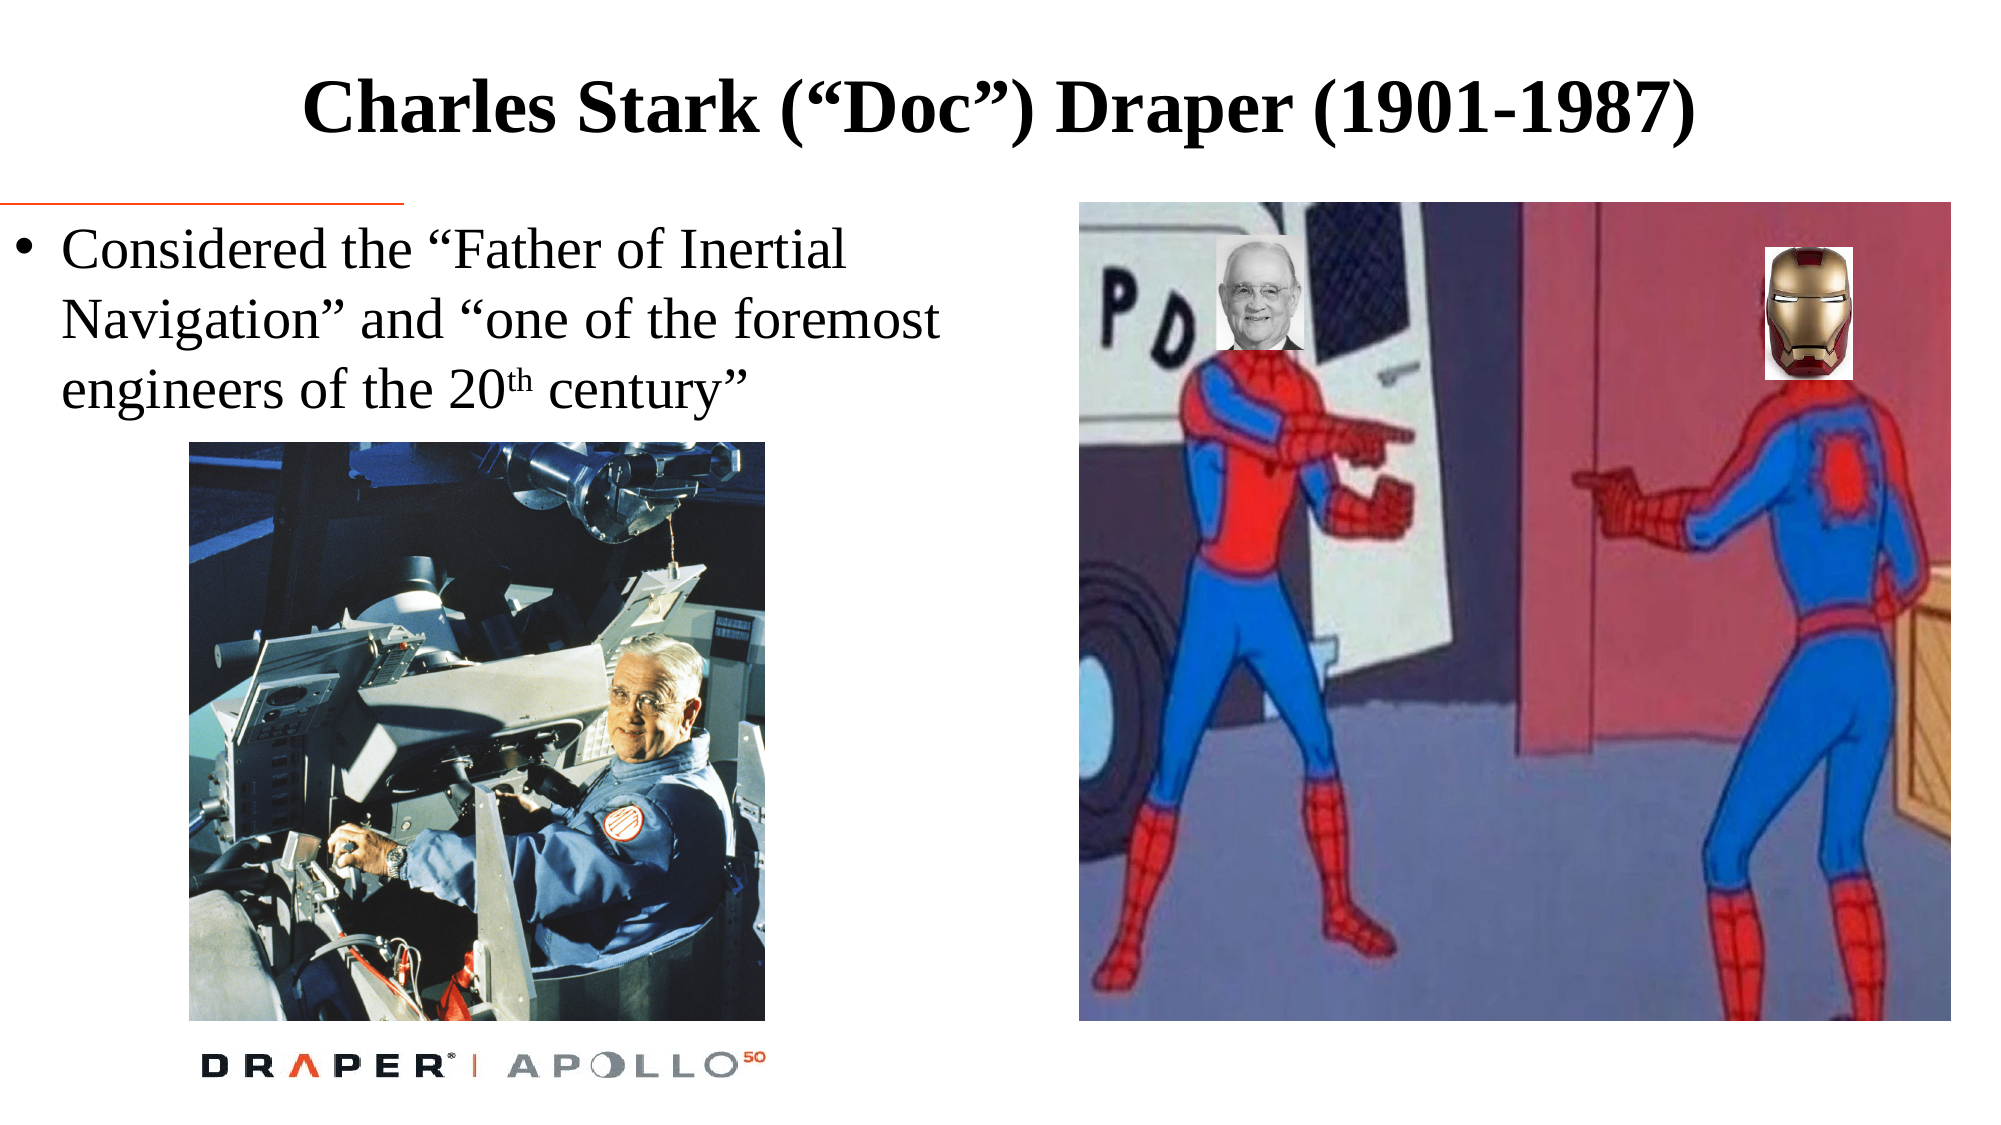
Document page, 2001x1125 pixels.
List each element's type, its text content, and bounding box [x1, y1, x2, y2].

picture [1078, 202, 1951, 1021]
title Charles Stark (“Doc”) Draper (1901-1987) [0, 0, 2000, 203]
text_box Considered the “Father of Inertial Navigation” and “one of the foremost engineers of the 20th century” [0, 202, 1058, 428]
picture [202, 1051, 767, 1078]
picture [189, 442, 765, 1022]
